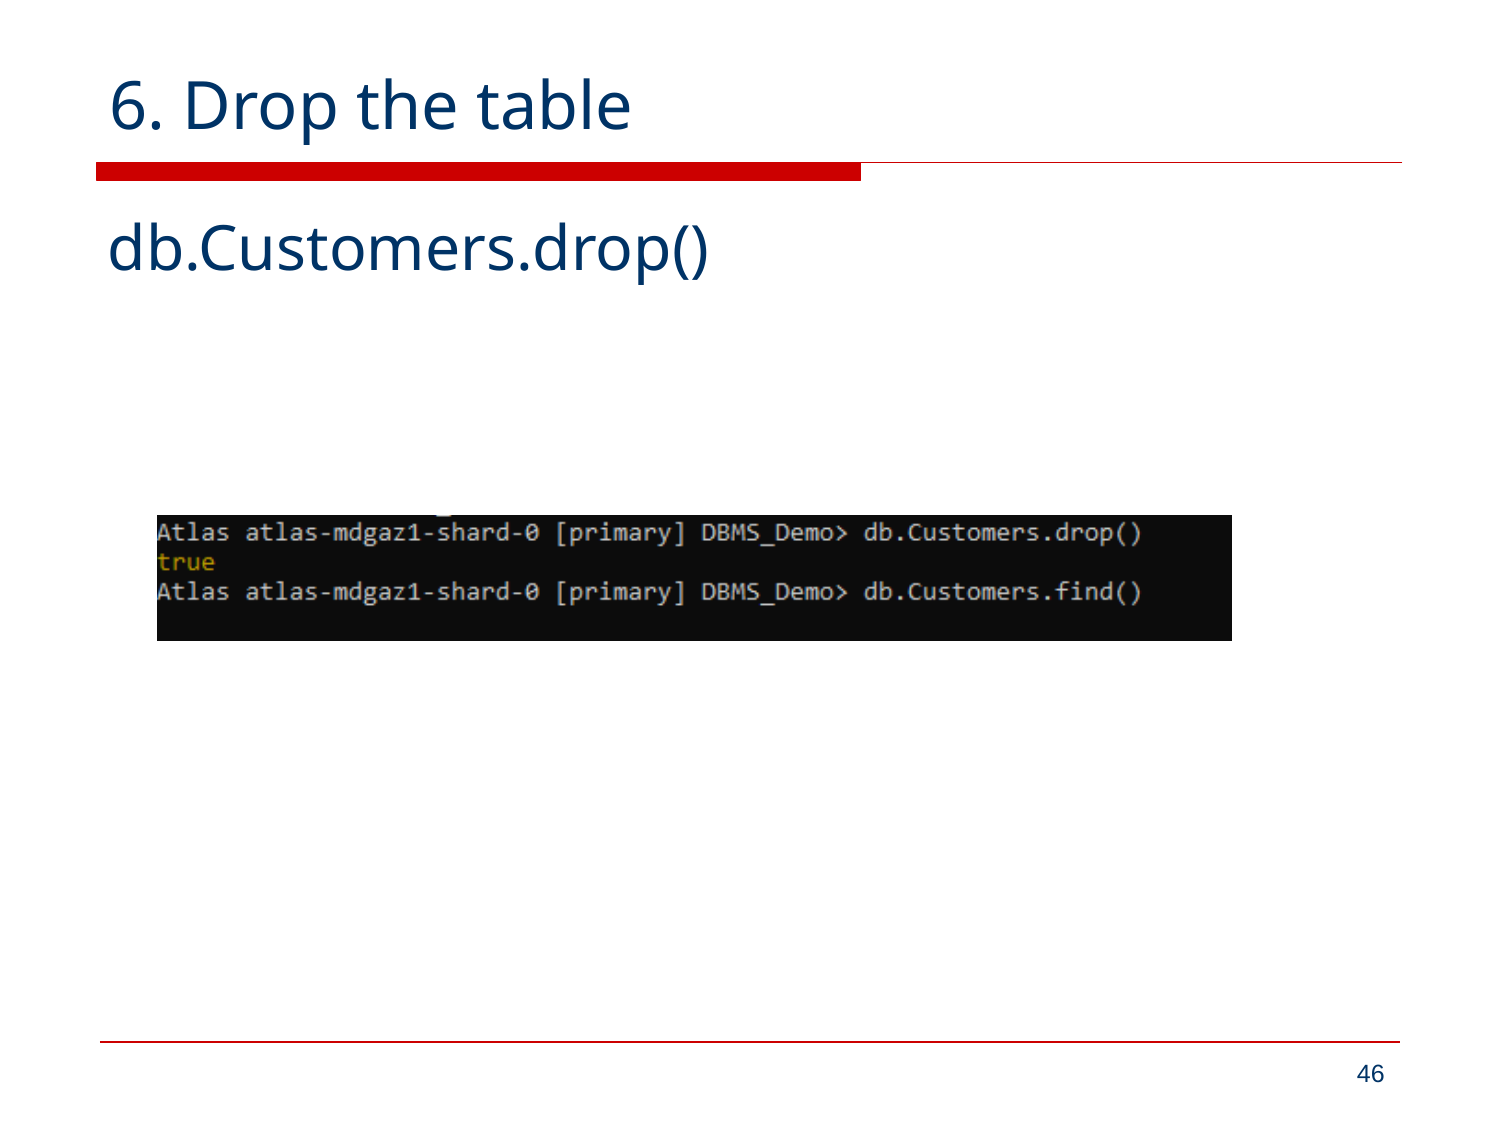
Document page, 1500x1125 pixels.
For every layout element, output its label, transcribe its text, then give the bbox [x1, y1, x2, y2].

title 6. Drop the table [94, 24, 1407, 150]
picture [157, 515, 1232, 641]
list db.Customers.drop() [92, 200, 1406, 1025]
slide_number 46 [1074, 1050, 1400, 1103]
